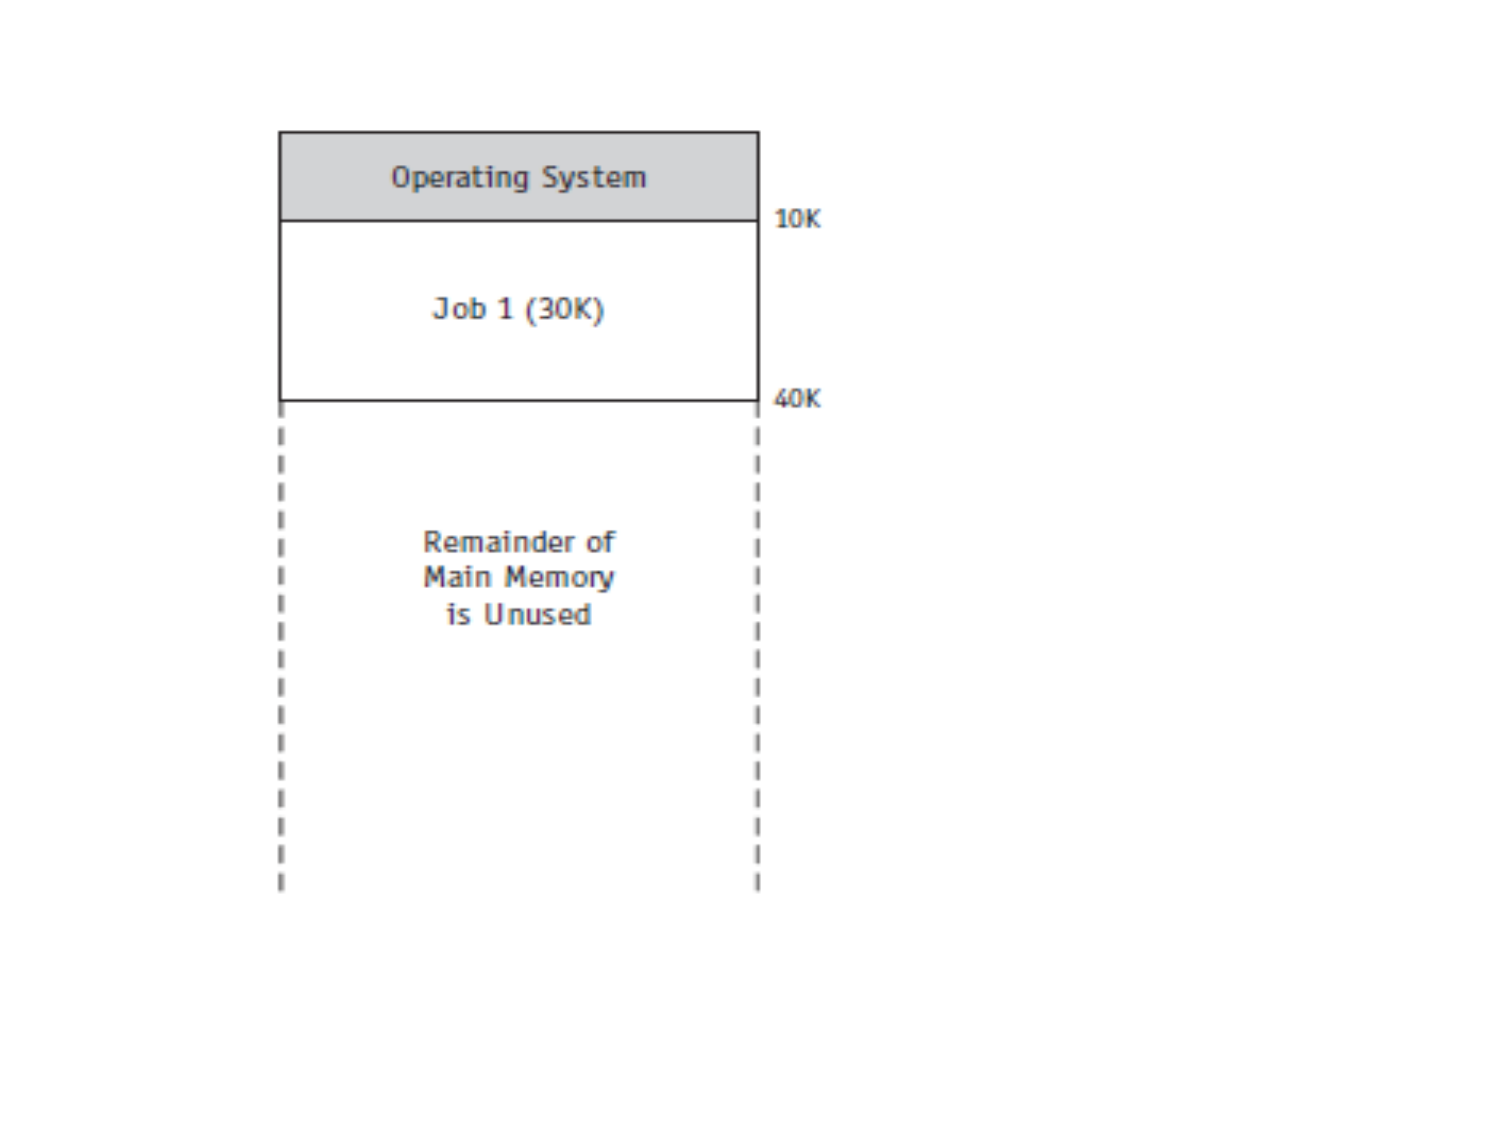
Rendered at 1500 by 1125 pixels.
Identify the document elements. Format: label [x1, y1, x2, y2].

picture [222, 105, 915, 927]
